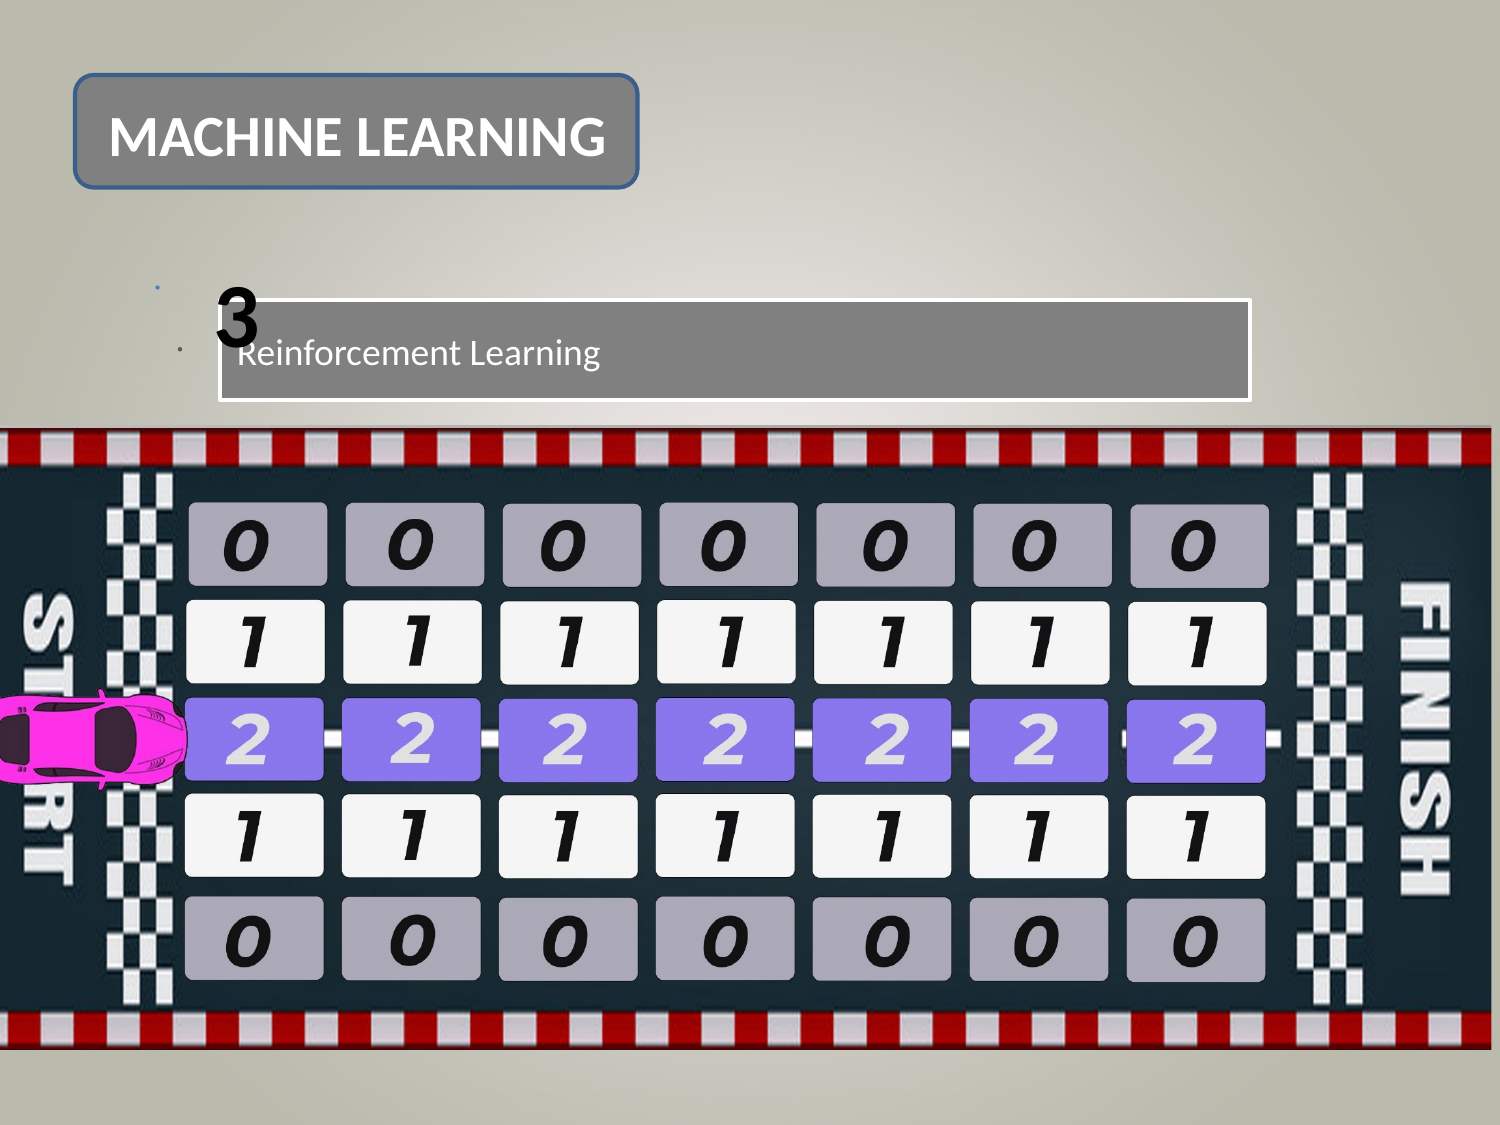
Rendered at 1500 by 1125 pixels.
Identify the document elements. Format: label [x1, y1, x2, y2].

picture [0, 0, 1500, 1125]
text_box [174, 212, 1251, 413]
